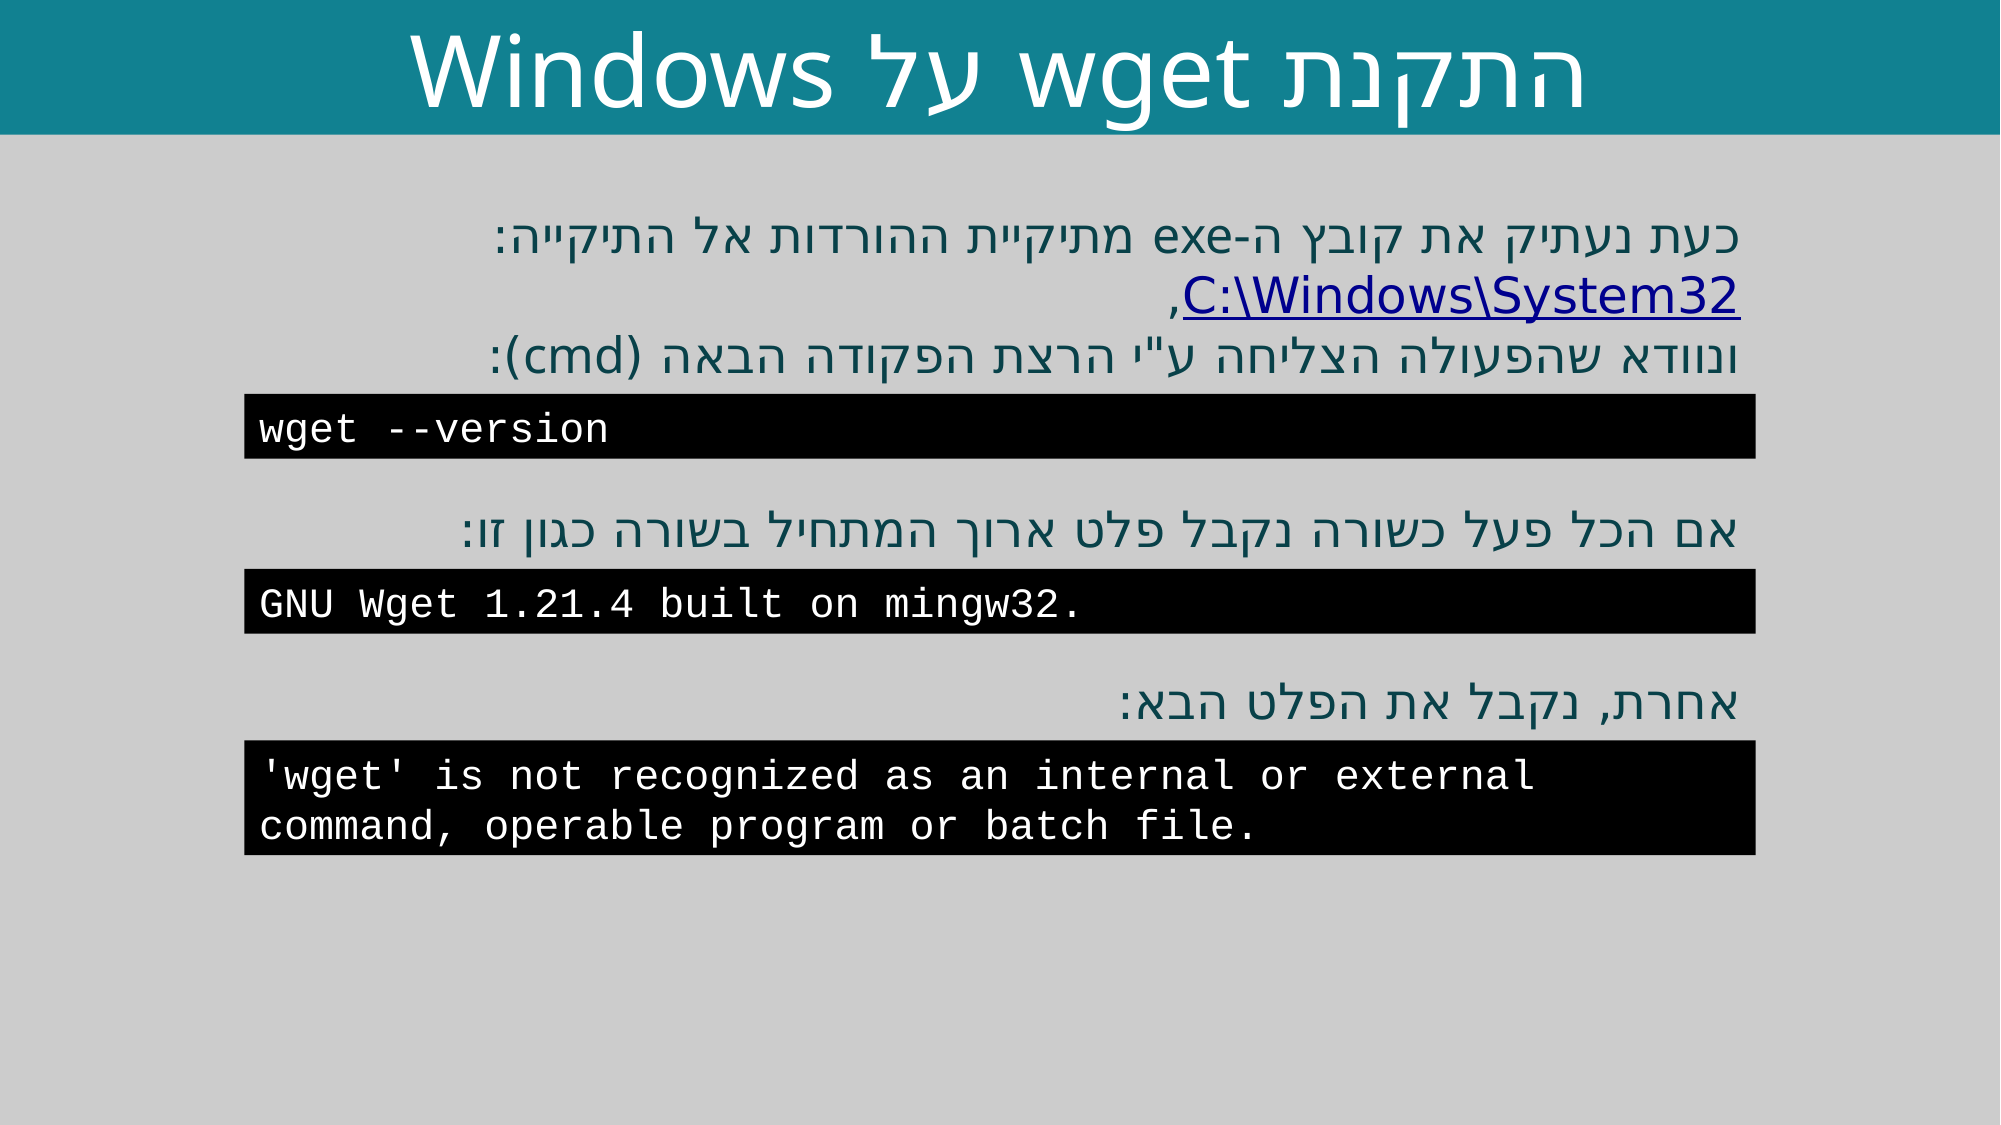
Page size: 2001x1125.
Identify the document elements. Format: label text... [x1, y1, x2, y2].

text_box התקנת wget על Windows [0, 0, 2000, 135]
text_box אם הכל פעל כשורה נקבל פלט ארוך המתחיל בשורה כגון זו: [244, 460, 1756, 565]
text_box 'wget' is not recognized as an internal or external command, operable program or batch file. [244, 740, 1756, 856]
text_box GNU Wget 1.21.4 built on mingw32. [244, 568, 1756, 634]
text_box כעת נעתיק את קובץ ה-exe מתיקיית ההורדות אל התיקייה: C:\Windows\System32, ונוודא שהפעולה הצליחה ע"י הרצת הפקודה הבאה (cmd): [244, 136, 1756, 391]
text_box אחרת, נקבל את הפלט הבא: [244, 634, 1756, 737]
text_box wget --version [244, 393, 1756, 459]
